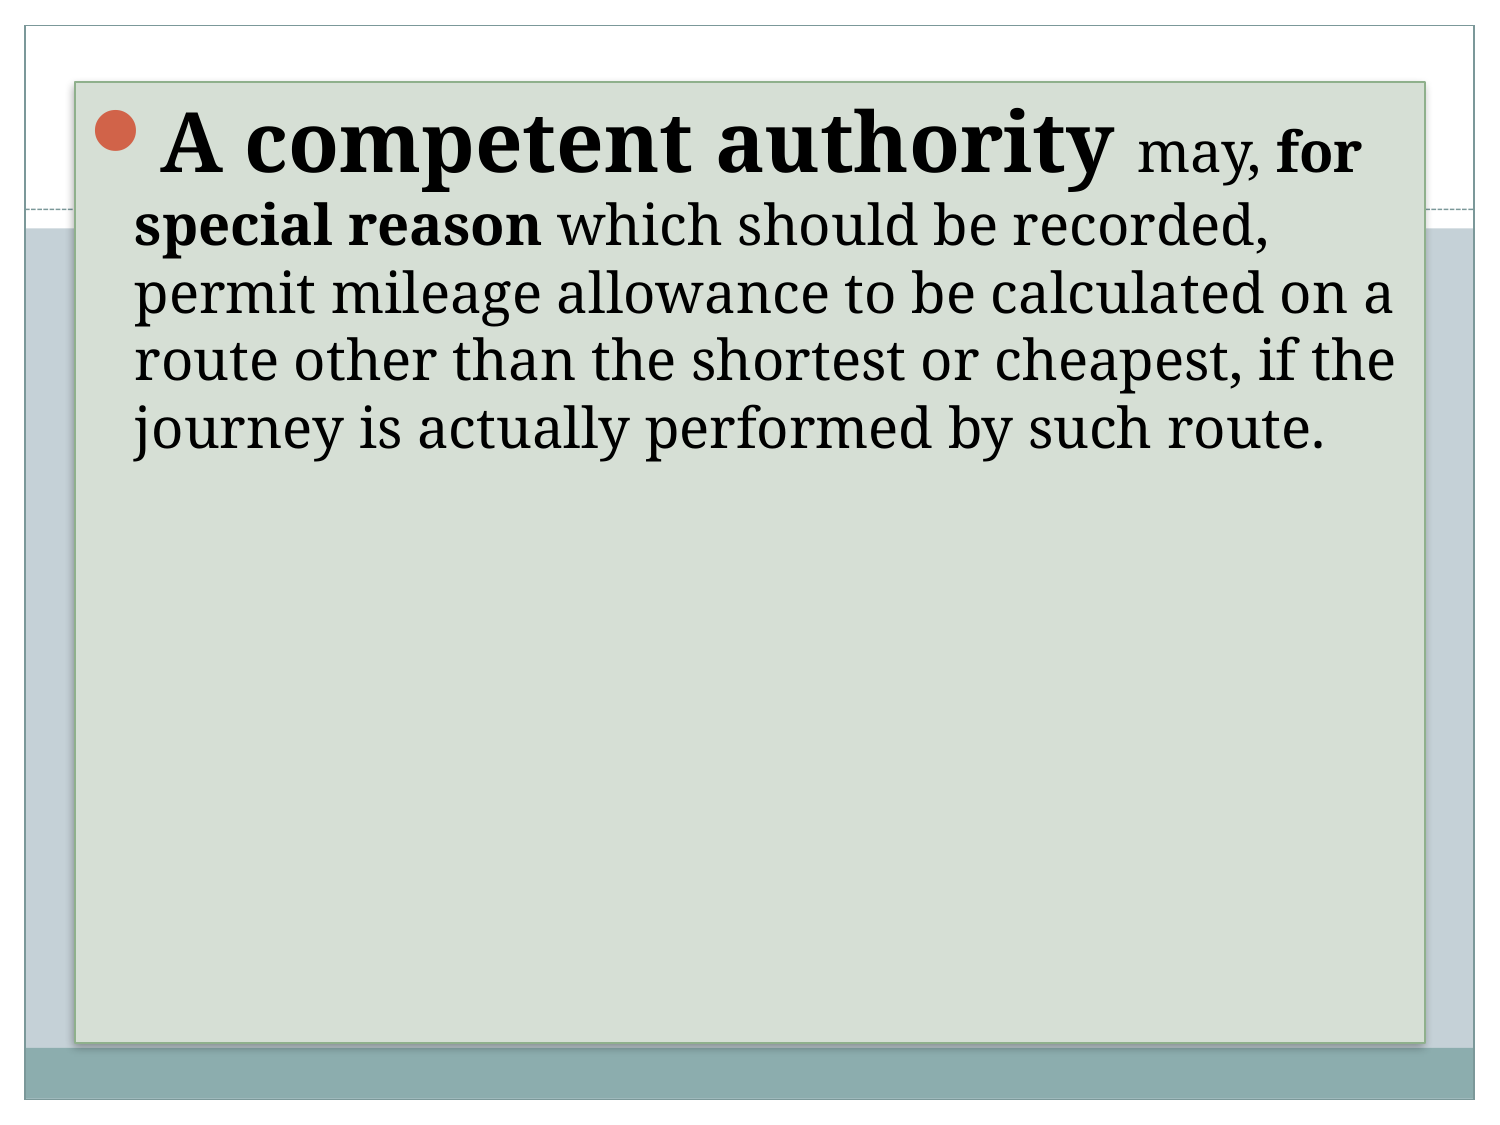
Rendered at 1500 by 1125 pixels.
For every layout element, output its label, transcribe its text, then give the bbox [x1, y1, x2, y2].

list A competent authority may, for special reason which should be recorded, permit mileage allowance to be calculated on a route other than the shortest or cheapest, if the journey is actually performed by such route. [74, 81, 1426, 1044]
